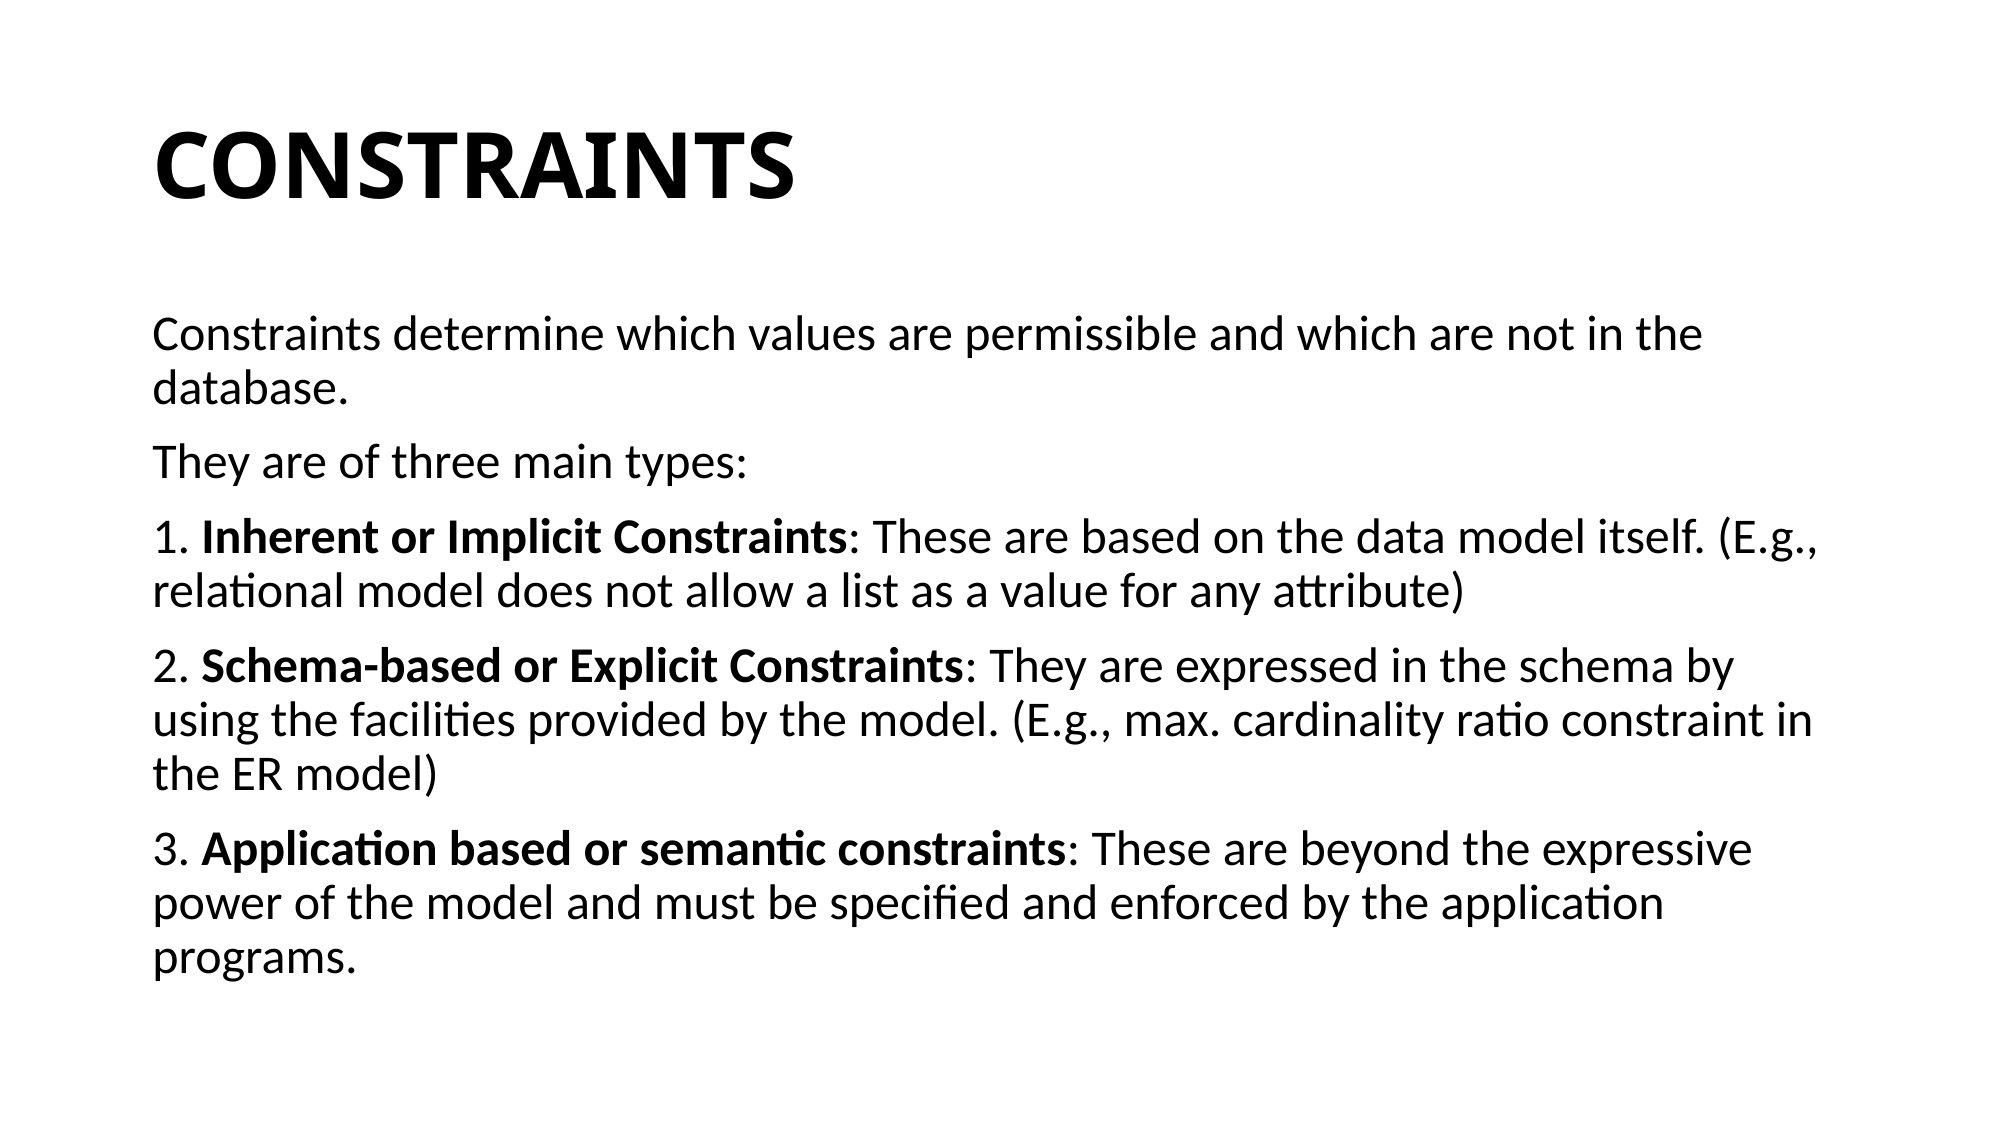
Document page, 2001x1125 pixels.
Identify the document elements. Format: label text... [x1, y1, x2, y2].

title CONSTRAINTS [137, 59, 1863, 278]
list Constraints determine which values are permissible and which are not in the database. They are of three main types: 1. Inherent or Implicit Constraints: These are based on the data model itself. (E.g., relational model does not allow a list as a value for any attribute) 2. Schema-based or Explicit Constraints: They are expressed in the schema by using the facilities provided by the model. (E.g., max. cardinality ratio constraint in the ER model) 3. Application based or semantic constraints: These are beyond the expressive power of the model and must be specified and enforced by the application programs. [137, 299, 1863, 1014]
